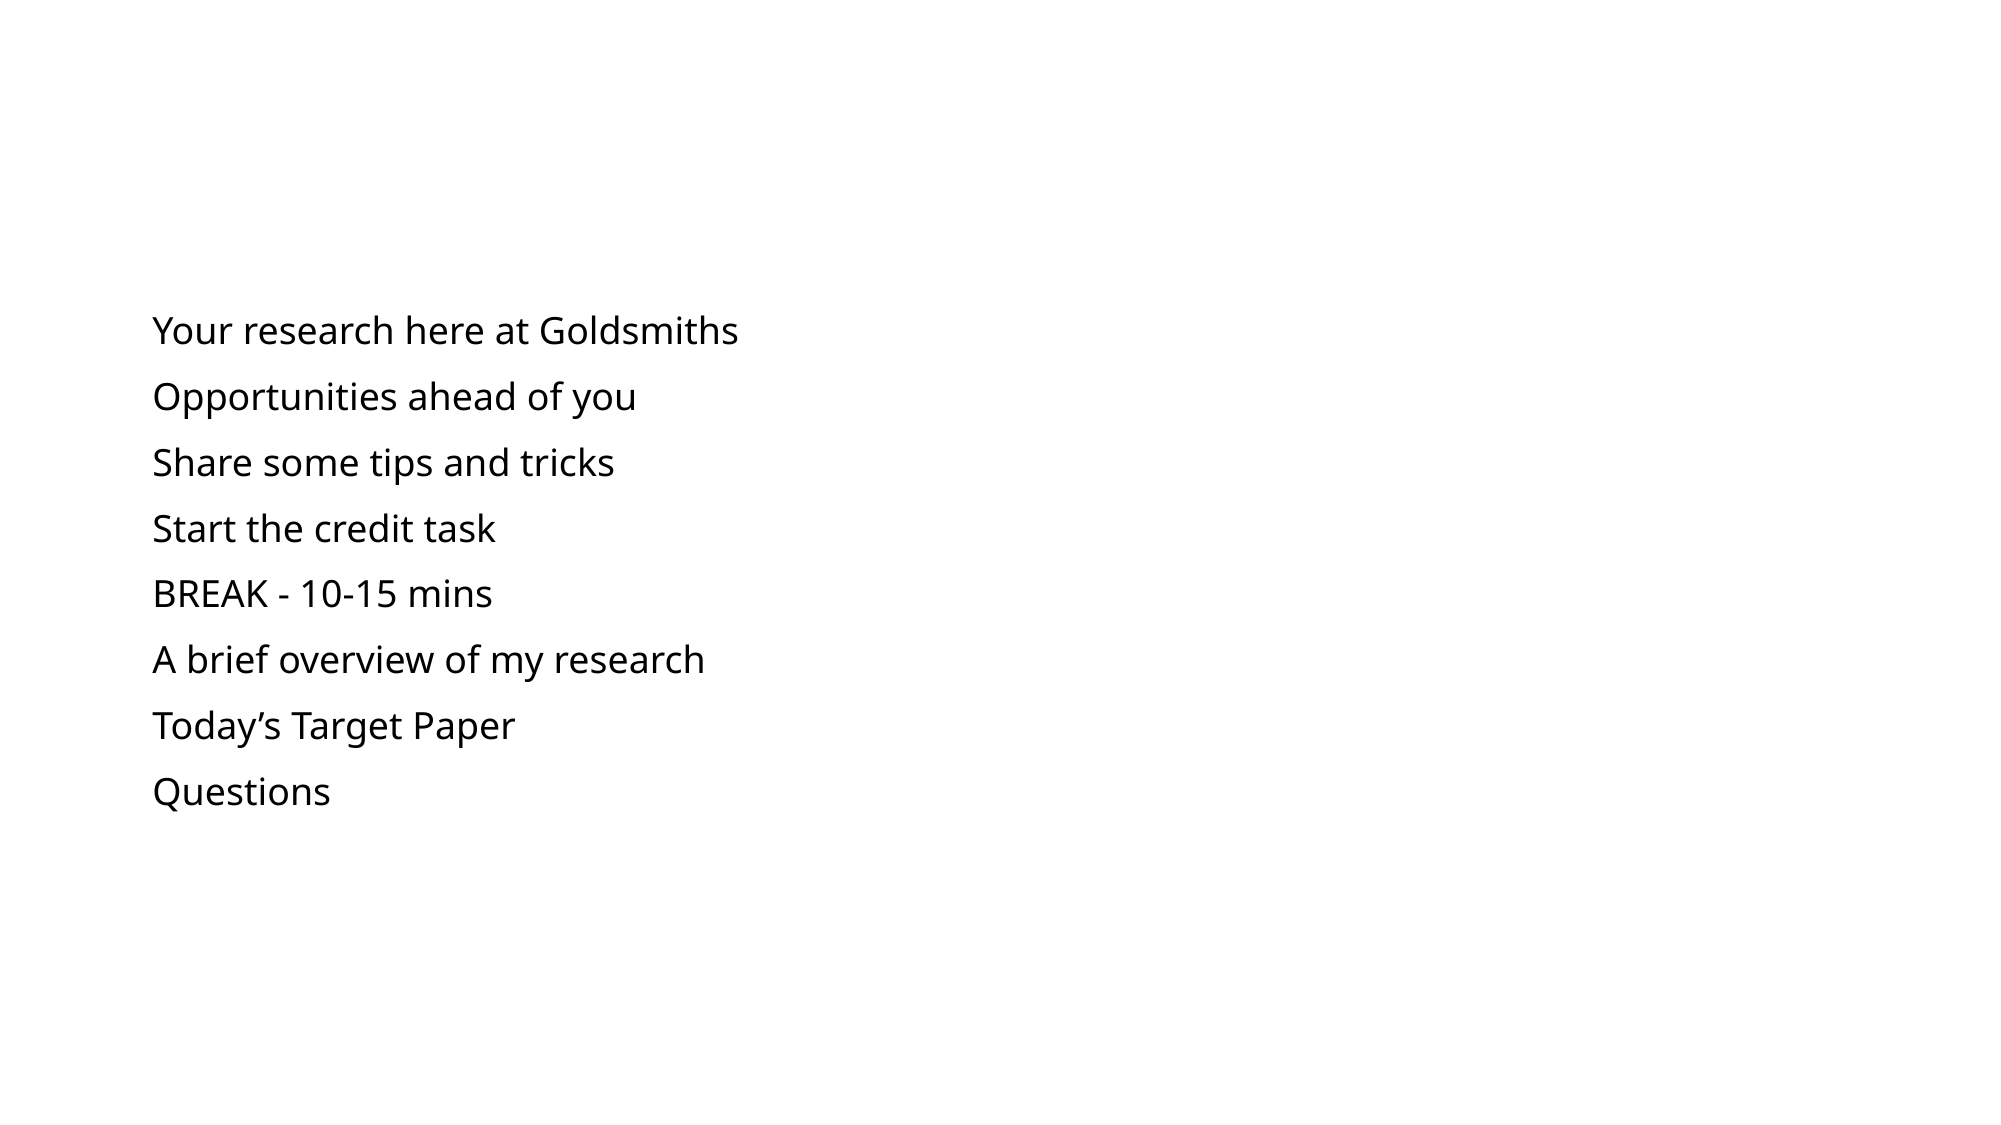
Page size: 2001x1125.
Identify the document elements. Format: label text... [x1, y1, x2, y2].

list Your research here at Goldsmiths Opportunities ahead of you Share some tips and tricks Start the credit task BREAK - 10-15 mins A brief overview of my research Today’s Target Paper Questions [137, 299, 1863, 1014]
